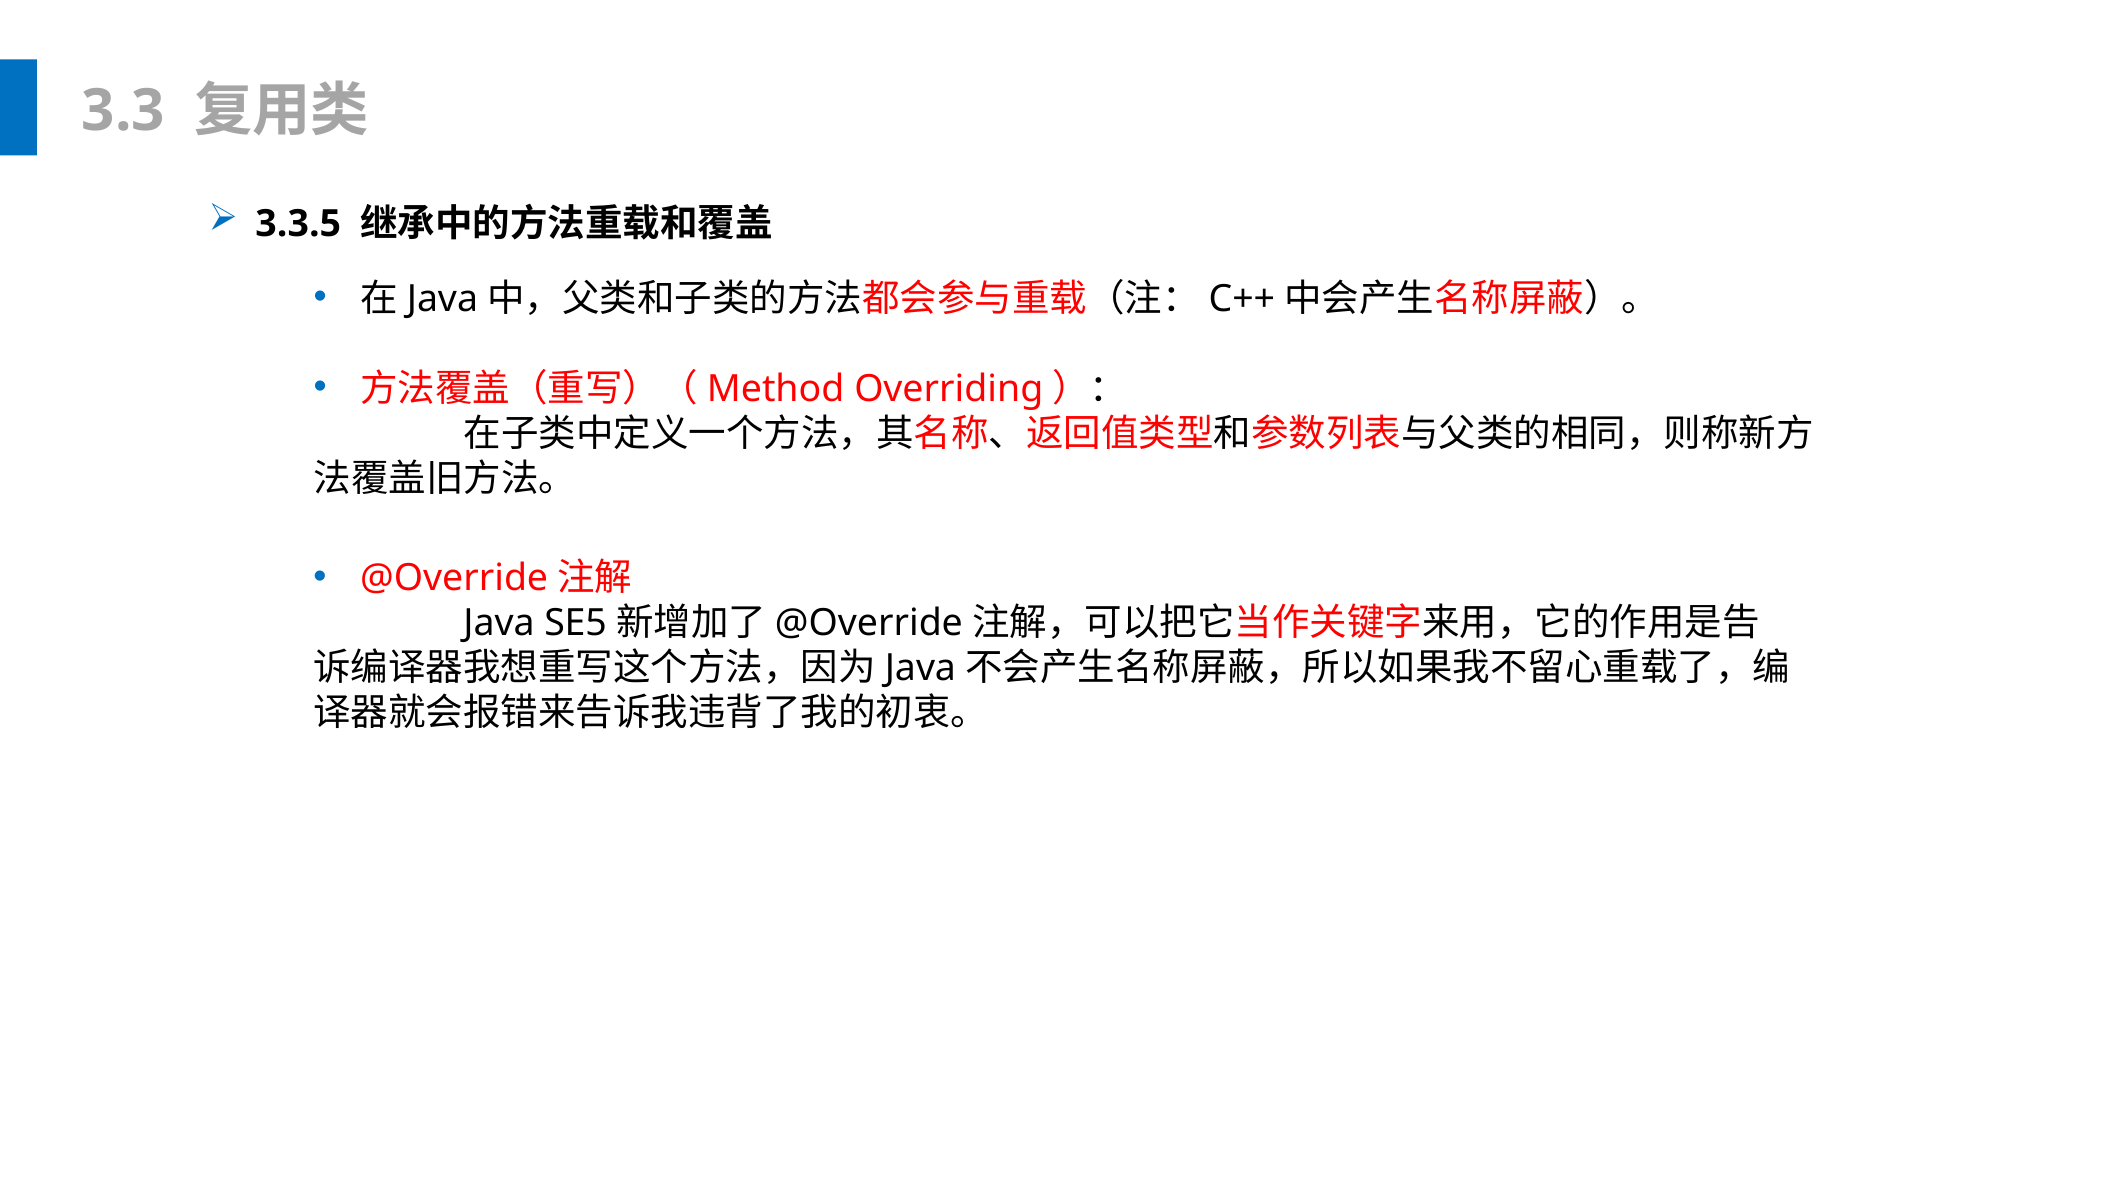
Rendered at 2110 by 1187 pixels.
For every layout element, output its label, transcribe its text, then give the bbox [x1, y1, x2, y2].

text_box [0, 59, 384, 156]
text_box @Override注解 Java SE5新增加了@Override注解，可以把它当作关键字来用，它的作用是告诉编译器我想重写这个方法，因为Java不会产生名称屏蔽，所以如果我不留心重载了，编译器就会报错来告诉我违背了我的初衷。 [193, 600, 1811, 741]
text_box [193, 191, 1931, 600]
